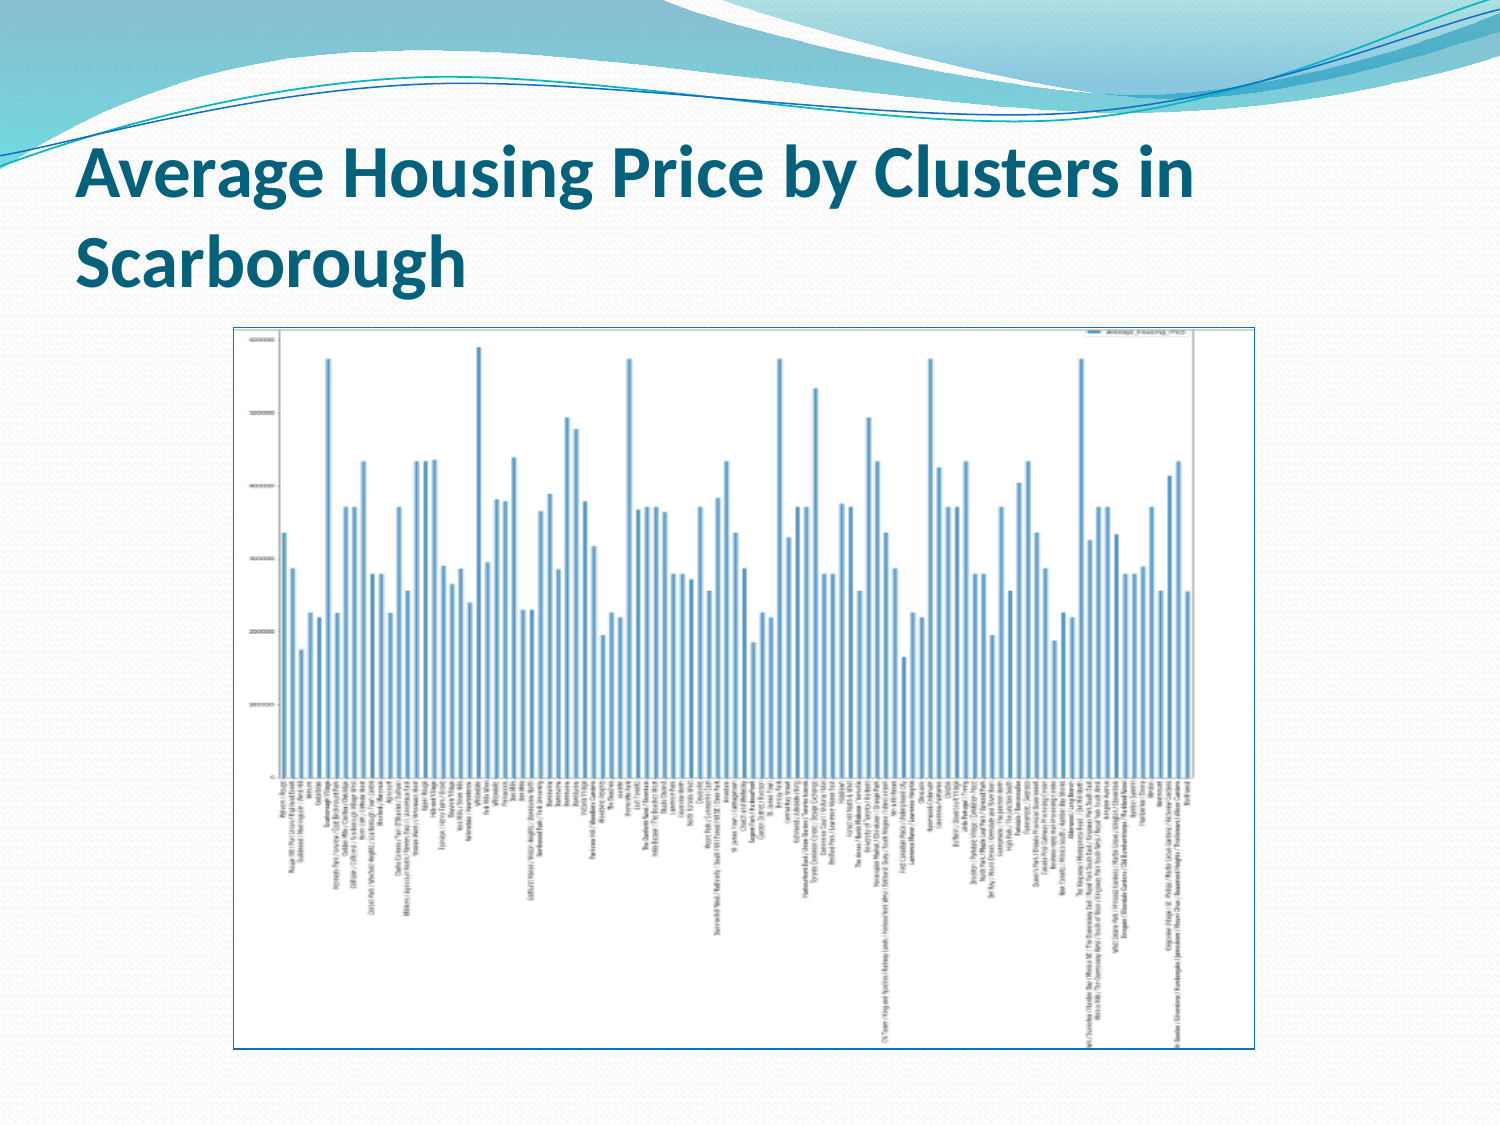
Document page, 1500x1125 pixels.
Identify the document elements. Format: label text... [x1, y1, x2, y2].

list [234, 327, 1255, 1049]
title Average Housing Price by Clusters in Scarborough [75, 115, 1425, 303]
